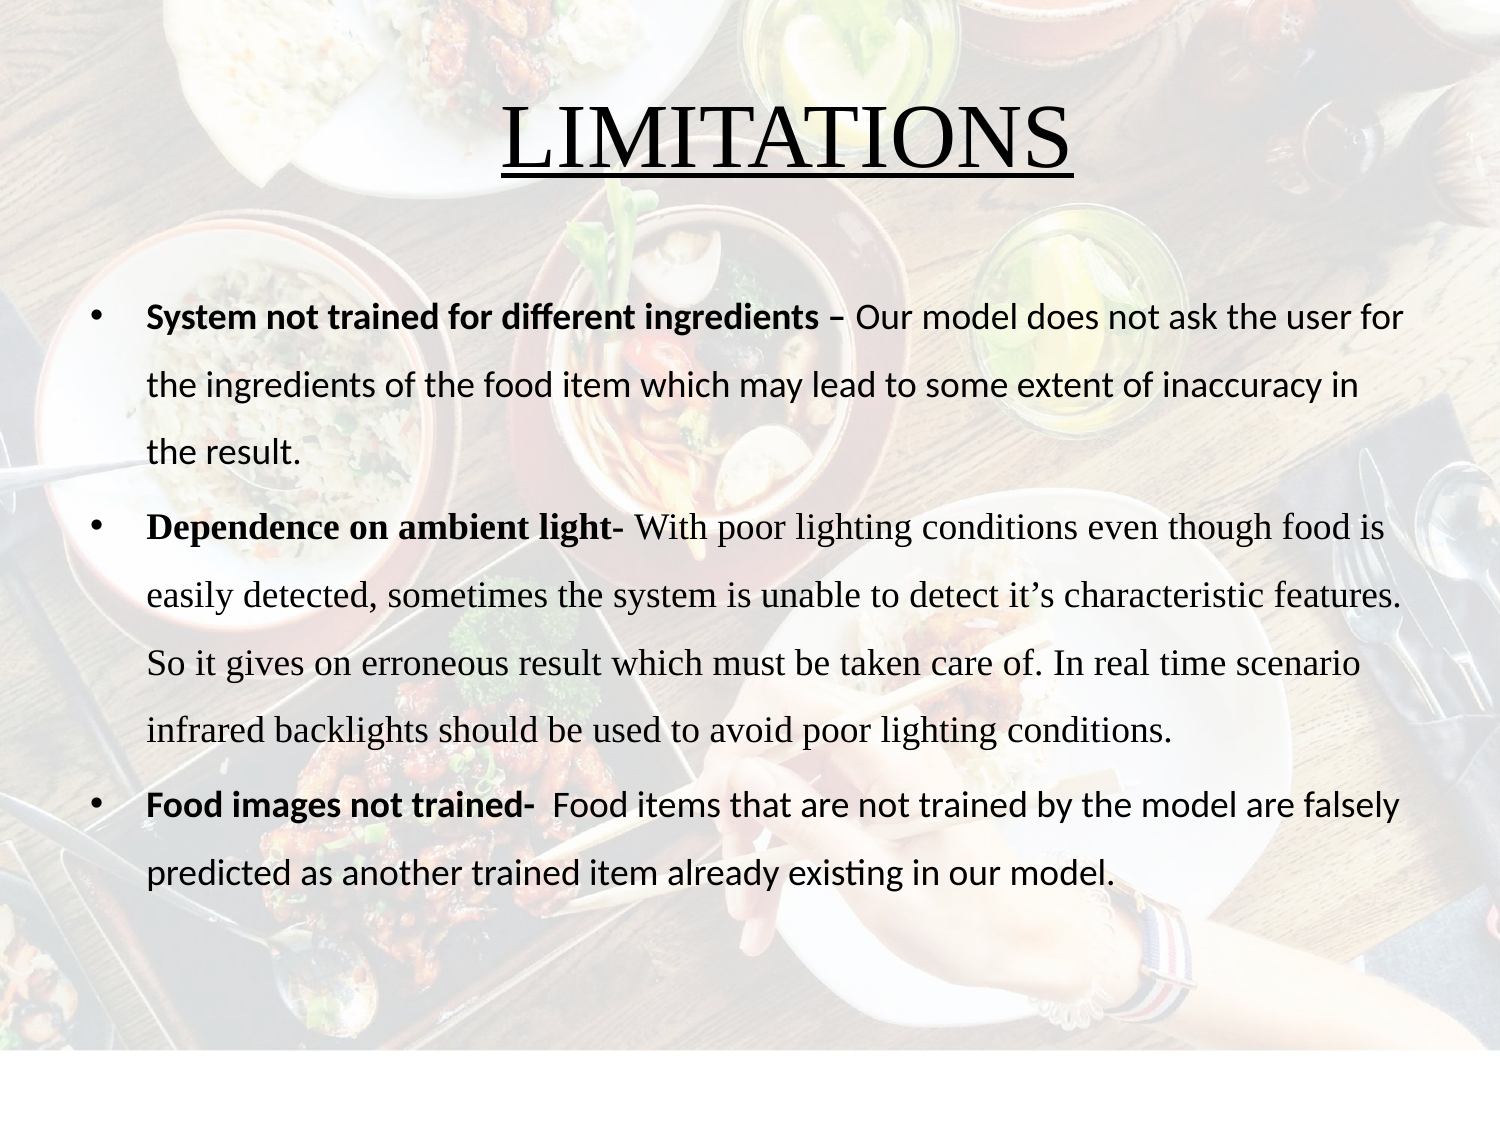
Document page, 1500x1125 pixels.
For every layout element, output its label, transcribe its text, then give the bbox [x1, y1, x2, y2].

list System not trained for different ingredients – Our model does not ask the user for the ingredients of the food item which may lead to some extent of inaccuracy in the result. Dependence on ambient light- With poor lighting conditions even though food is easily detected, sometimes the system is unable to detect it’s characteristic features. So it gives on erroneous result which must be taken care of. In real time scenario infrared backlights should be used to avoid poor lighting conditions. Food images not trained- Food items that are not trained by the model are falsely predicted as another trained item already existing in our model. [75, 262, 1425, 1005]
title LIMITATIONS [112, 37, 1463, 225]
